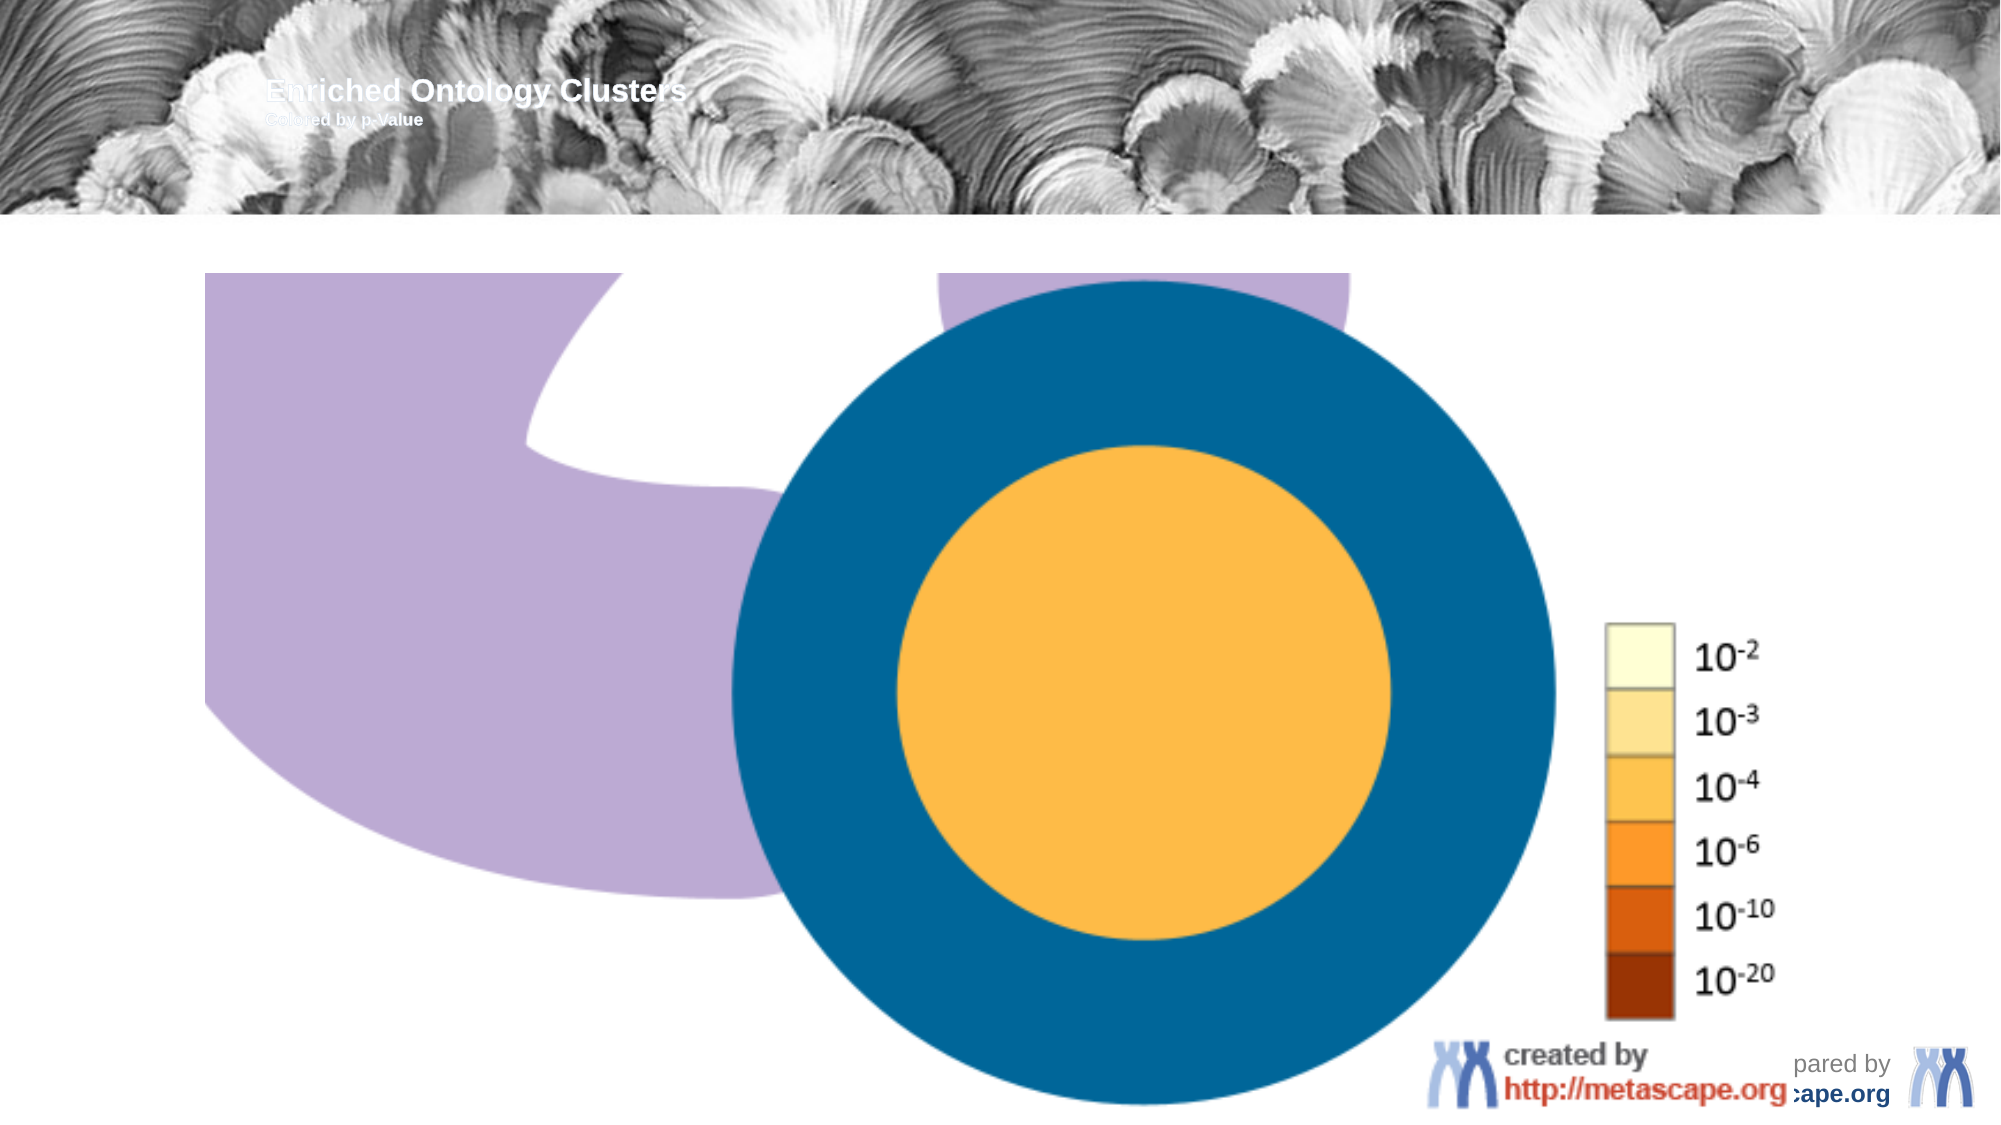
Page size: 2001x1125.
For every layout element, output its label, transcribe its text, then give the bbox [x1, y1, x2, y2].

title Enriched Ontology Clusters Colored by p-Value [249, 61, 1600, 137]
picture [0, 0, 2001, 1125]
